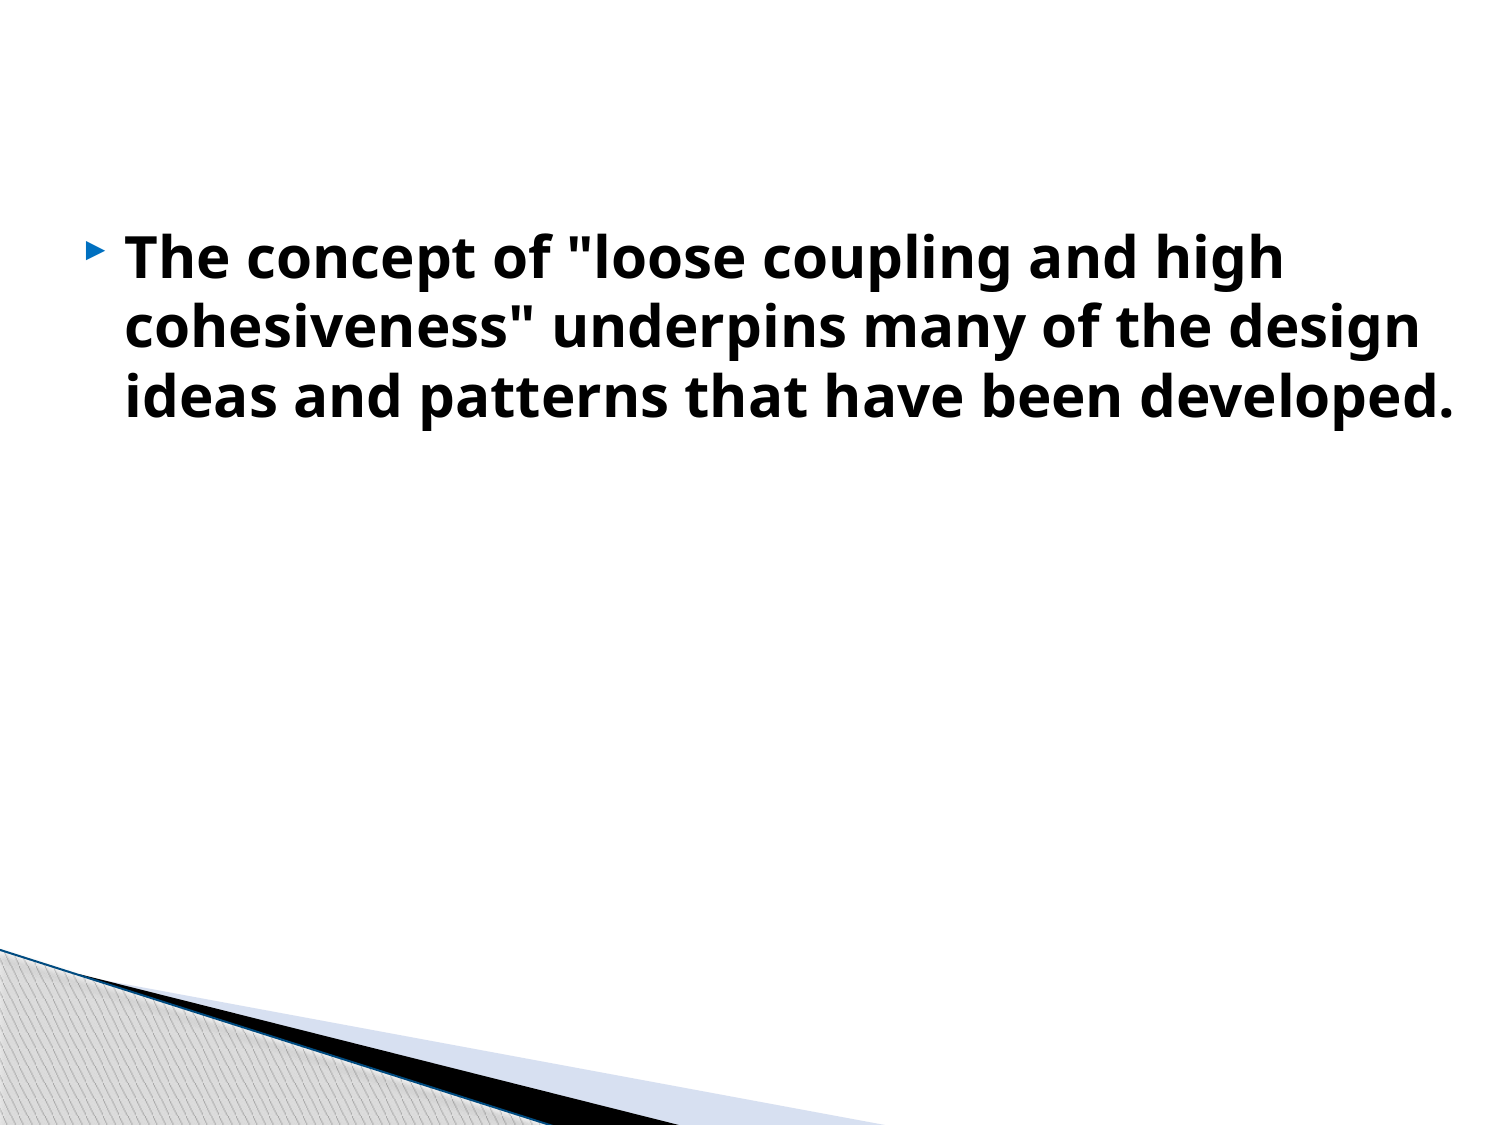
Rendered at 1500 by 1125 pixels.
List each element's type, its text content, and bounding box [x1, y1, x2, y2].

list The concept of "loose coupling and high cohesiveness" underpins many of the design ideas and patterns that have been developed. [50, 212, 1500, 1075]
